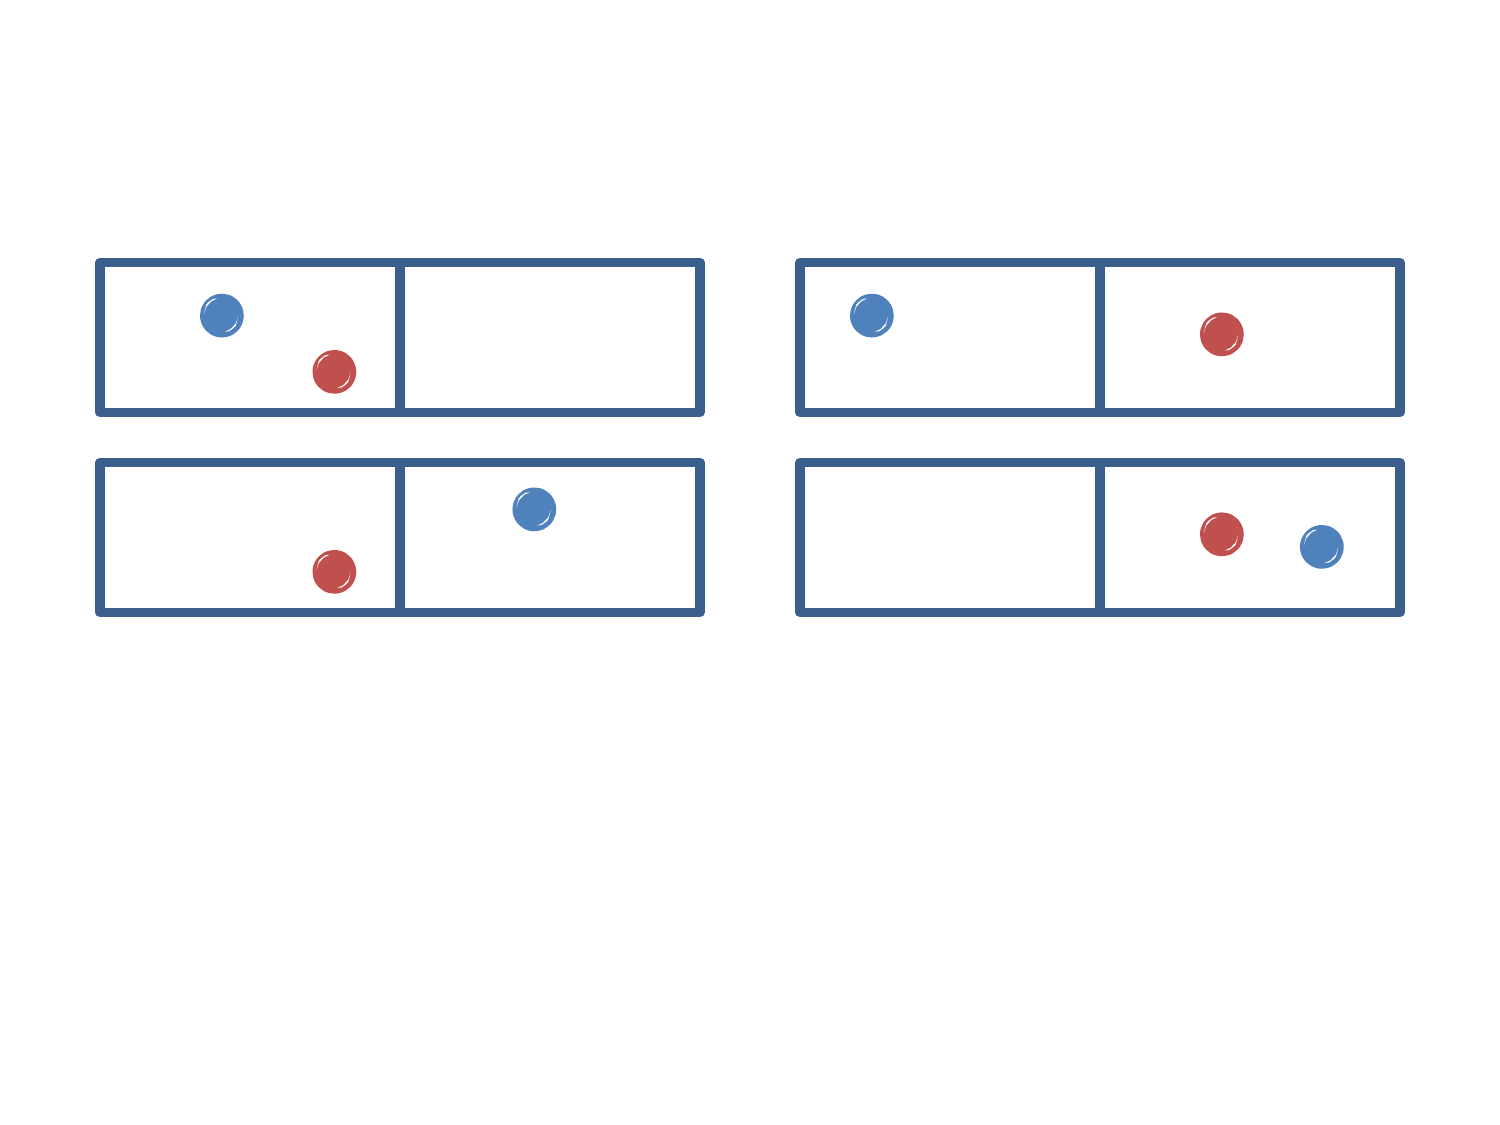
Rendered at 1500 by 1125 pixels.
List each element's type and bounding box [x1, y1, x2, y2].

text_box [312, 349, 357, 394]
text_box [199, 293, 244, 338]
text_box [849, 293, 894, 338]
text_box [798, 260, 1098, 414]
text_box [1299, 524, 1344, 569]
text_box [1199, 512, 1244, 557]
text_box [398, 260, 702, 414]
text_box [798, 460, 1098, 614]
text_box [1098, 260, 1402, 414]
text_box [98, 460, 398, 614]
text_box [312, 549, 357, 594]
text_box [512, 487, 557, 532]
text_box [1098, 460, 1402, 614]
text_box [98, 260, 398, 414]
text_box [1199, 312, 1244, 357]
text_box [398, 460, 702, 614]
